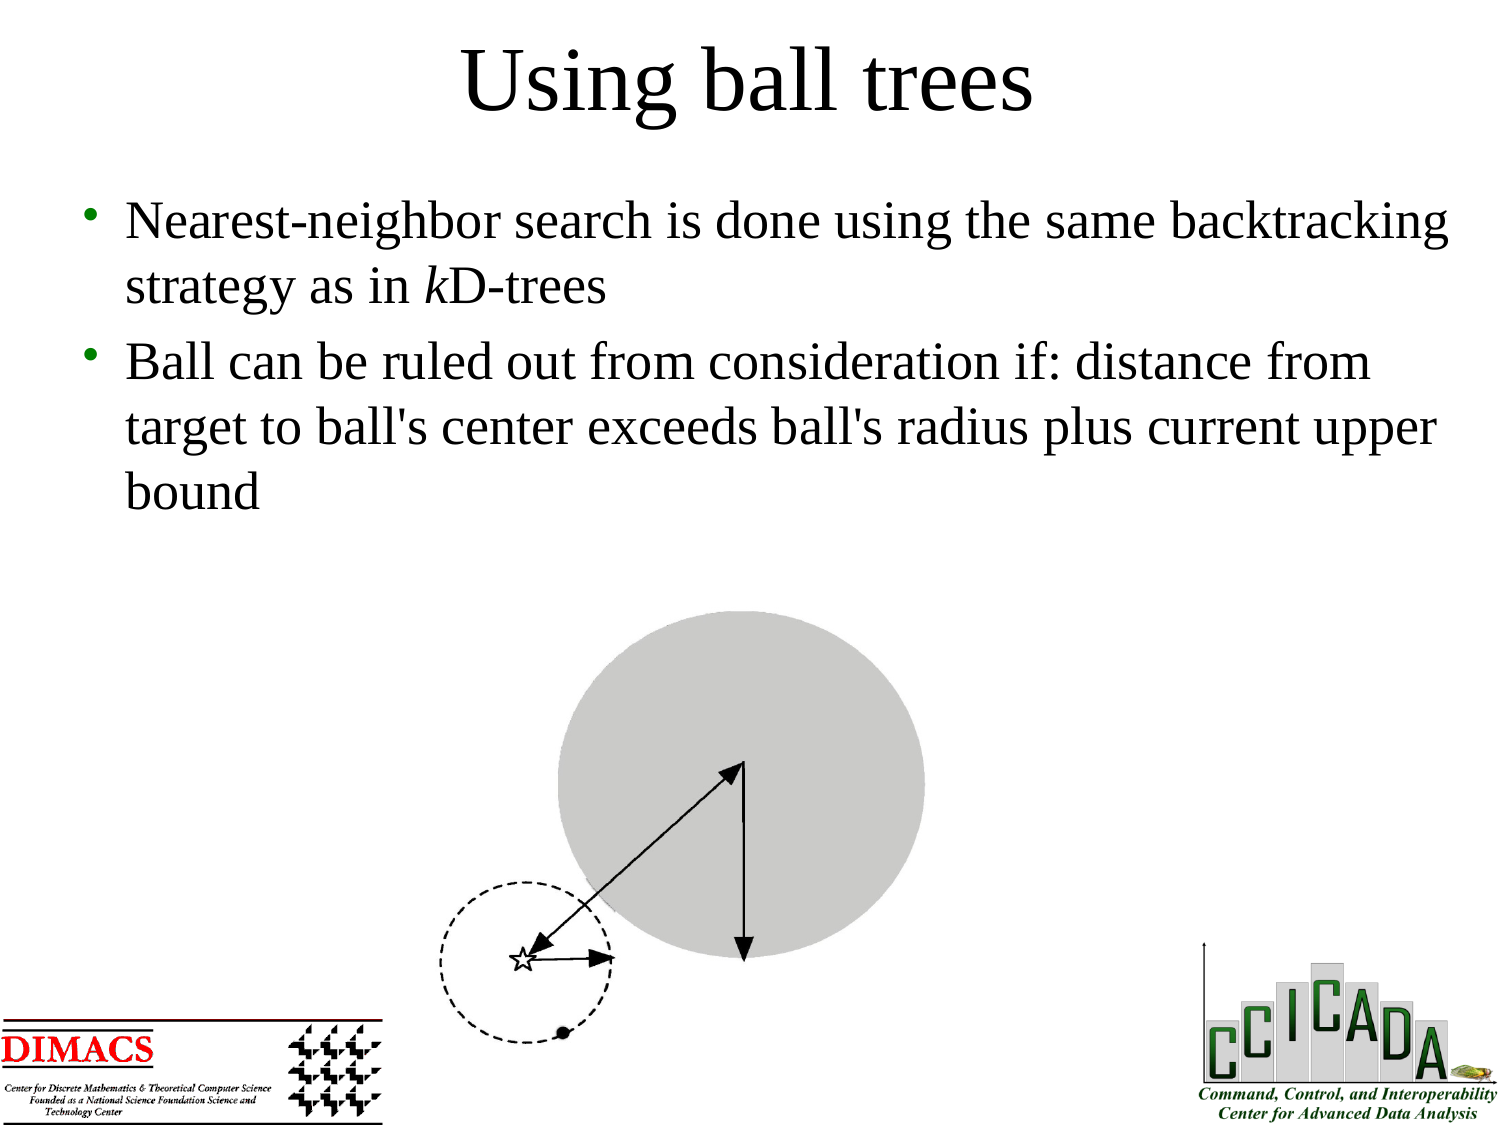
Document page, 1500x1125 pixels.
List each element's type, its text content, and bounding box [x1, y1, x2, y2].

picture [0, 1019, 388, 1125]
picture [1196, 939, 1500, 1125]
list Nearest-neighbor search is done using the same backtracking strategy as in kD-trees Ball can be ruled out from consideration if: distance from target to ball's center exceeds ball's radius plus current upper bound [67, 177, 1477, 1093]
picture [418, 590, 945, 1064]
title Using ball trees [67, 0, 1429, 177]
